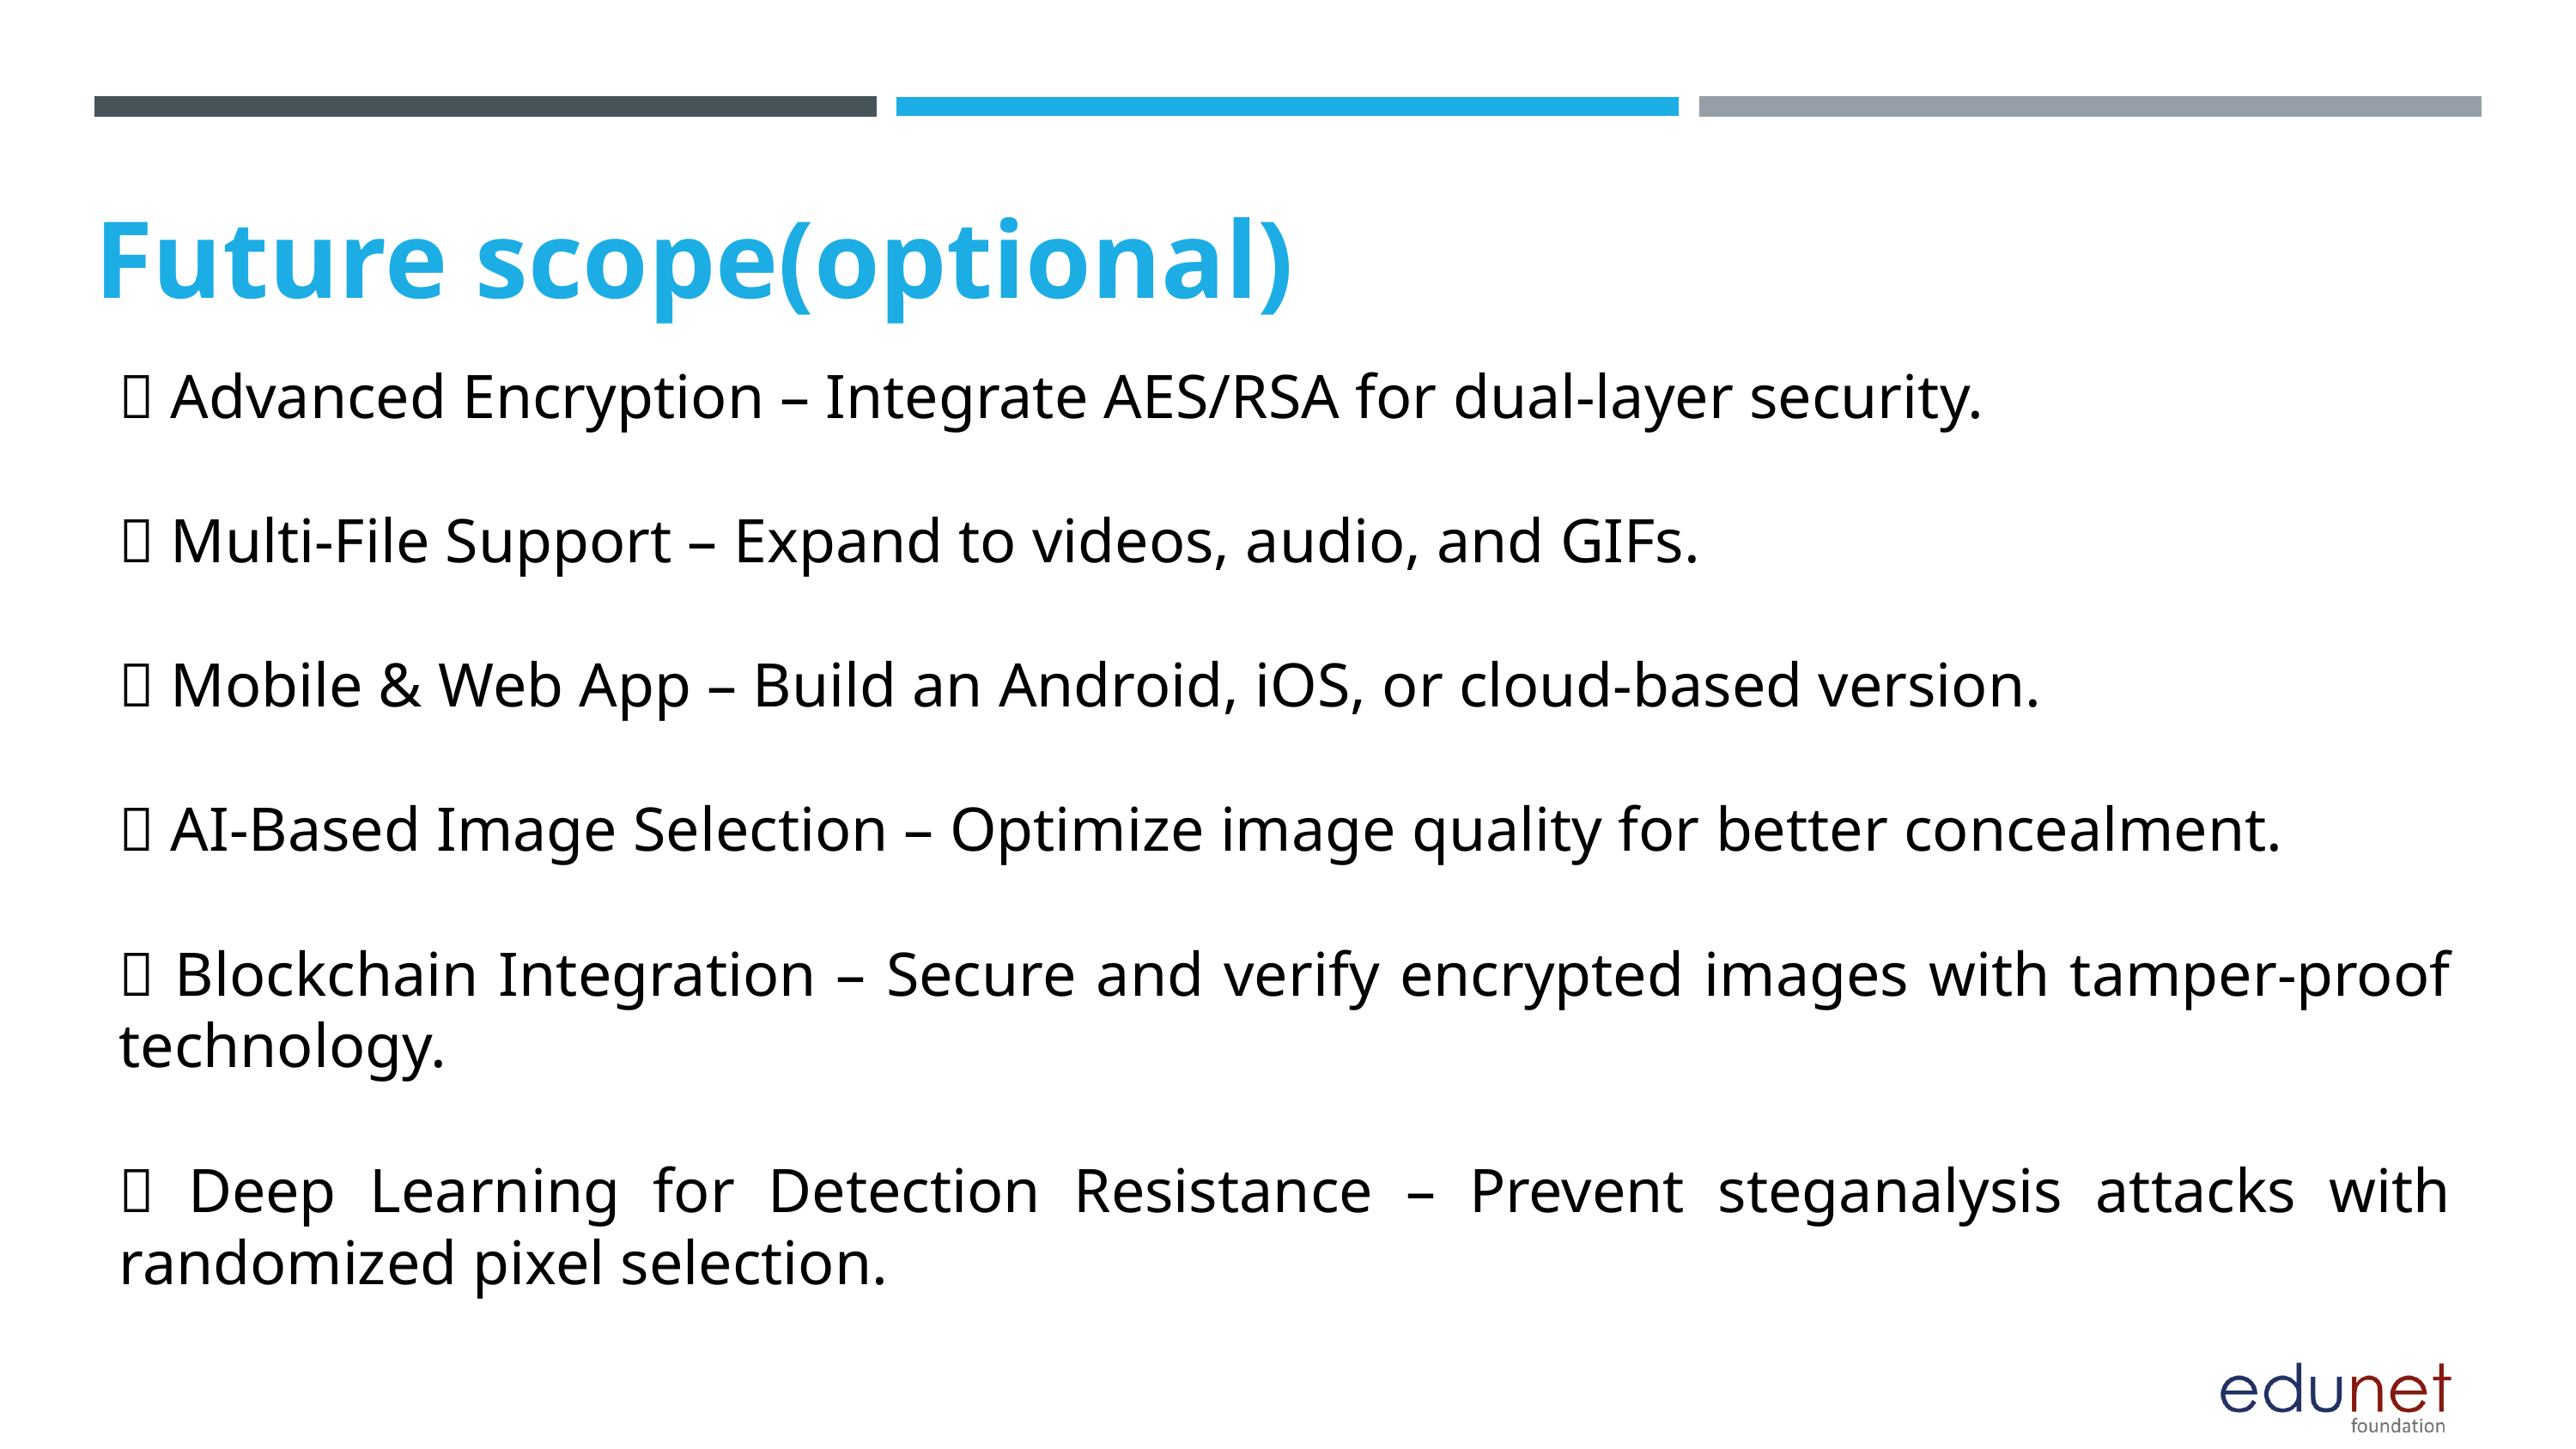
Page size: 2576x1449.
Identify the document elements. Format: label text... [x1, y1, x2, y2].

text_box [94, 164, 2426, 320]
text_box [1698, 95, 2482, 118]
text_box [896, 96, 1680, 117]
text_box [94, 96, 878, 118]
text_box [2215, 1360, 2454, 1437]
text_box 🔹 Advanced Encryption – Integrate AES/RSA for dual-layer security. 🔹 Multi-File Support – Expand to videos, audio, and GIFs. 🔹 Mobile & Web App – Build an Android, iOS, or cloud-based version. 🔹 AI-Based Image Selection – Optimize image quality for better concealment. 🔹 Blockchain Integration – Secure and verify encrypted images with tamper-proof technology. 🔹 Deep Learning for Detection Resistance – Prevent steganalysis attacks with randomized pixel selection. [118, 358, 2453, 1297]
